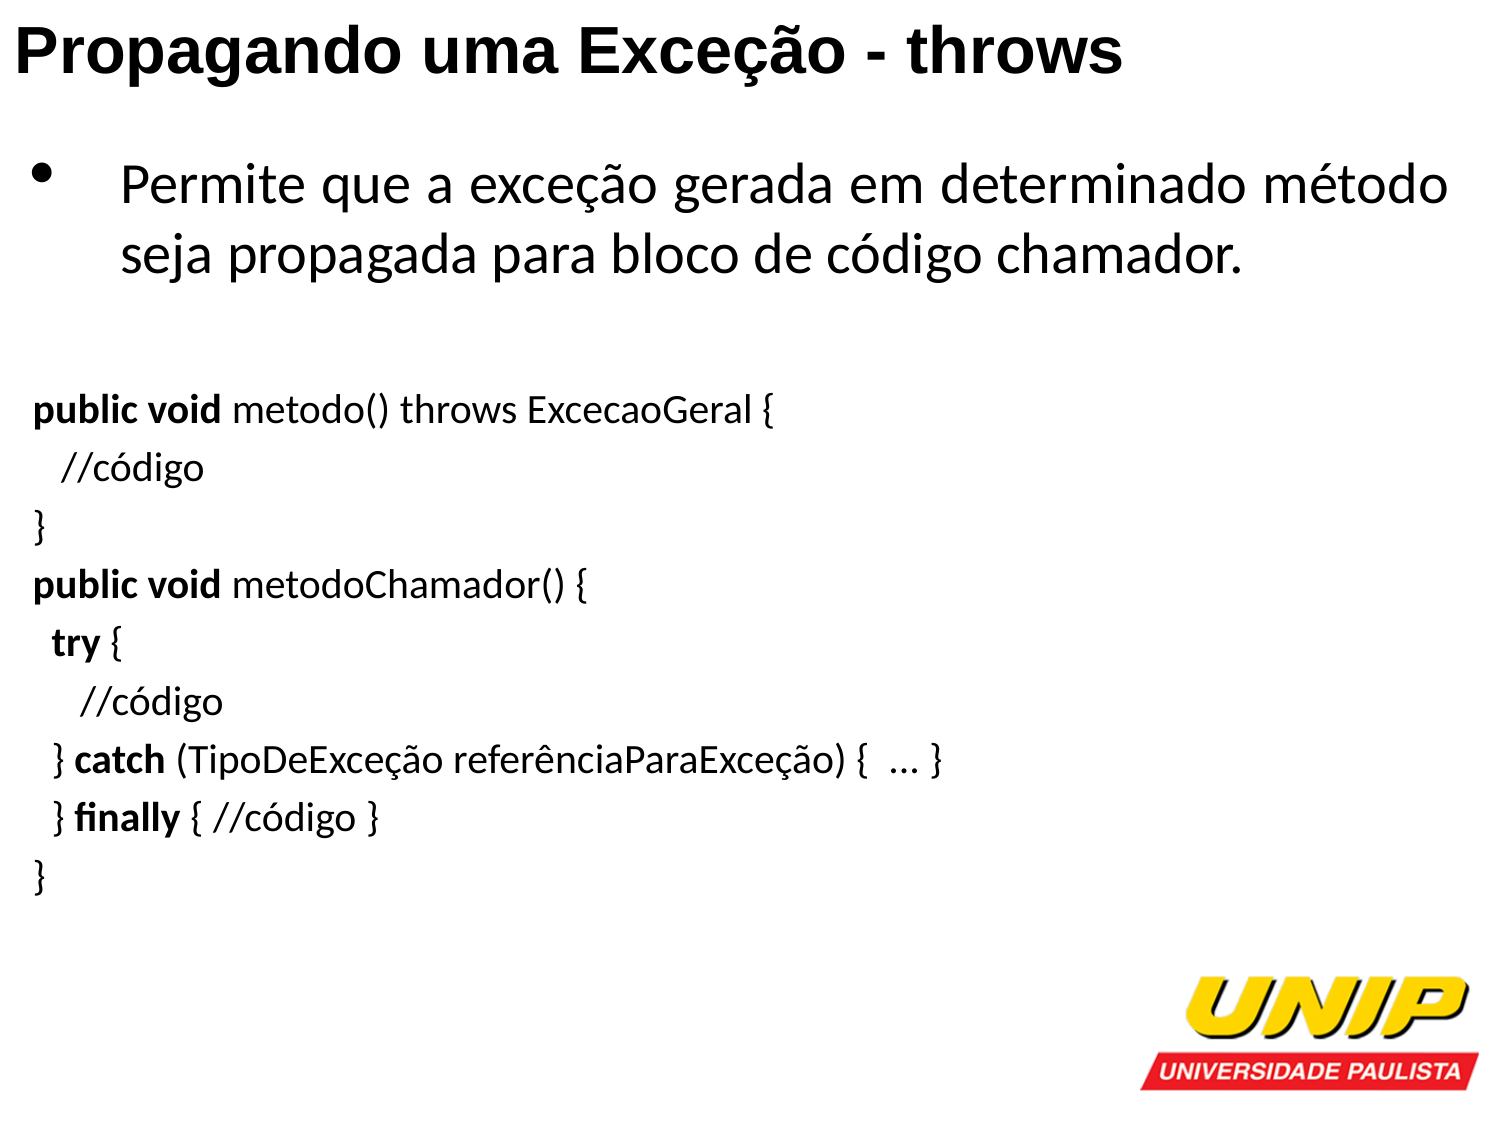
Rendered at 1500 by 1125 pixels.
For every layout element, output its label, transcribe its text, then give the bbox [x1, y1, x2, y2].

picture [1139, 967, 1480, 1096]
list Permite que a exceção gerada em determinado método seja propagada para bloco de código chamador. public void metodo() throws ExcecaoGeral { //código } public void metodoChamador() { try { //código } catch (TipoDeExceção referênciaParaExceção) { ... } } finally { //código } } [17, 137, 1465, 1094]
text_box Propagando uma Exceção - throws [0, 0, 1500, 95]
